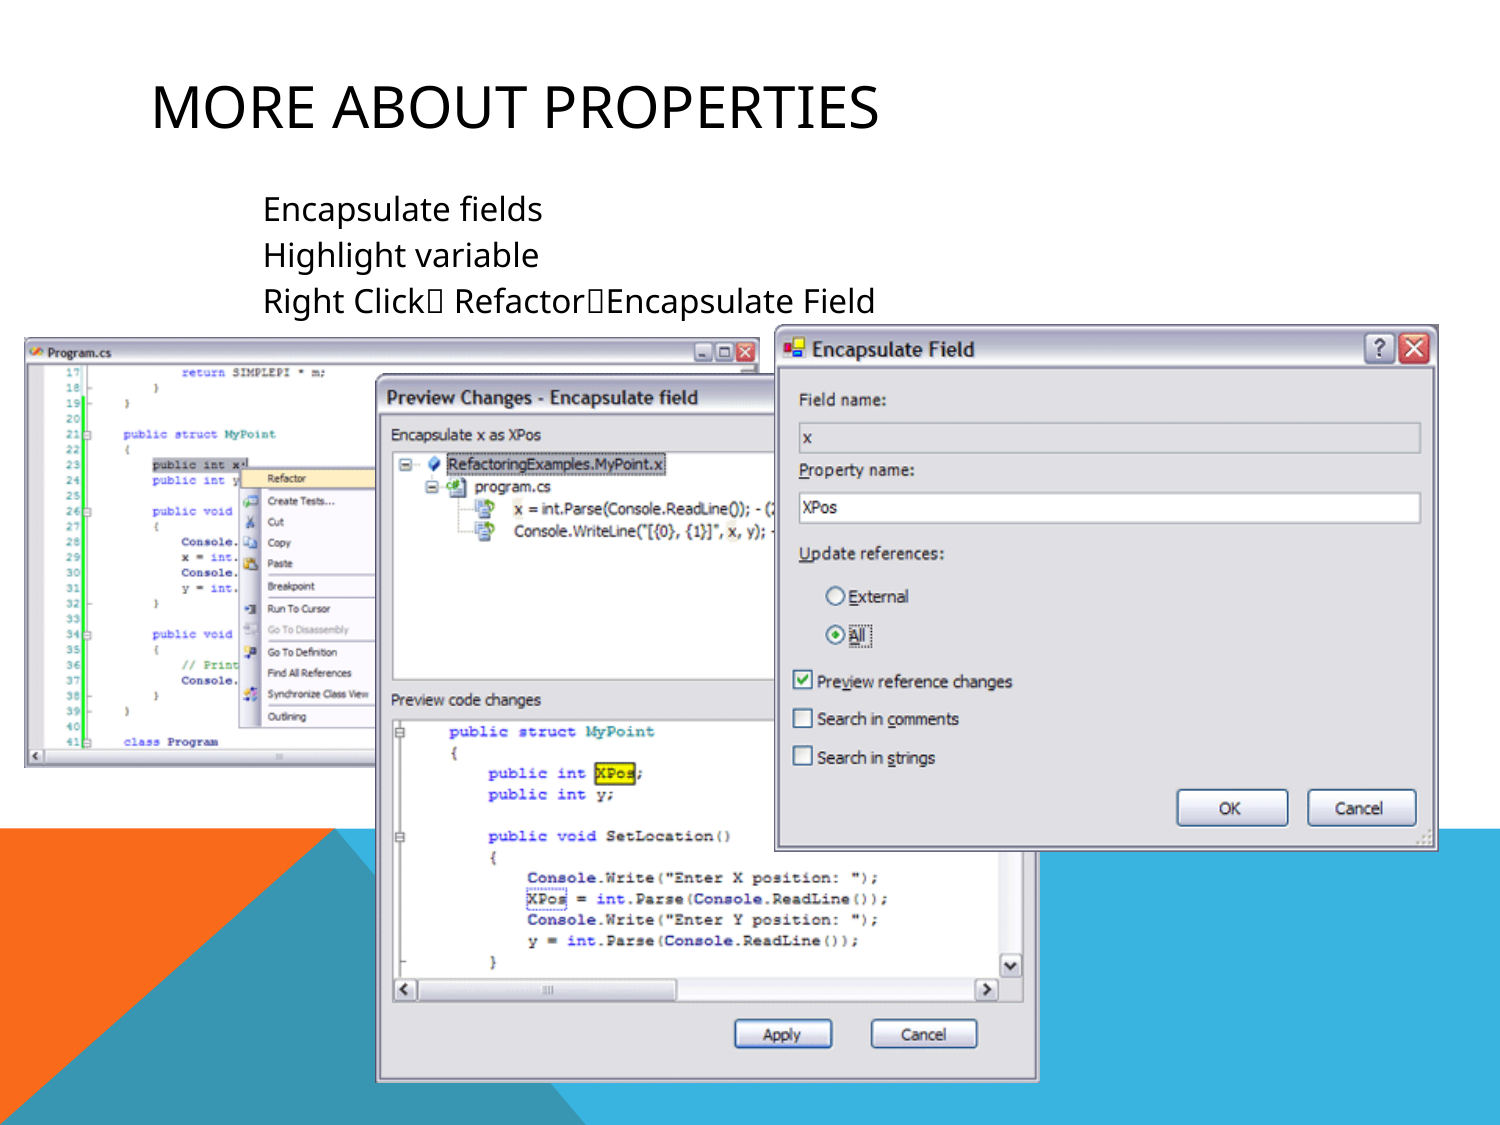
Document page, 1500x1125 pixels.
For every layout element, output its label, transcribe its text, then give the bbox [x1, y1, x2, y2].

title More ABOUT PROPERTies [135, 60, 1369, 150]
picture [24, 324, 1440, 1084]
list Encapsulate fields Highlight variable Right Click RefactorEncapsulate Field [135, 180, 1369, 371]
